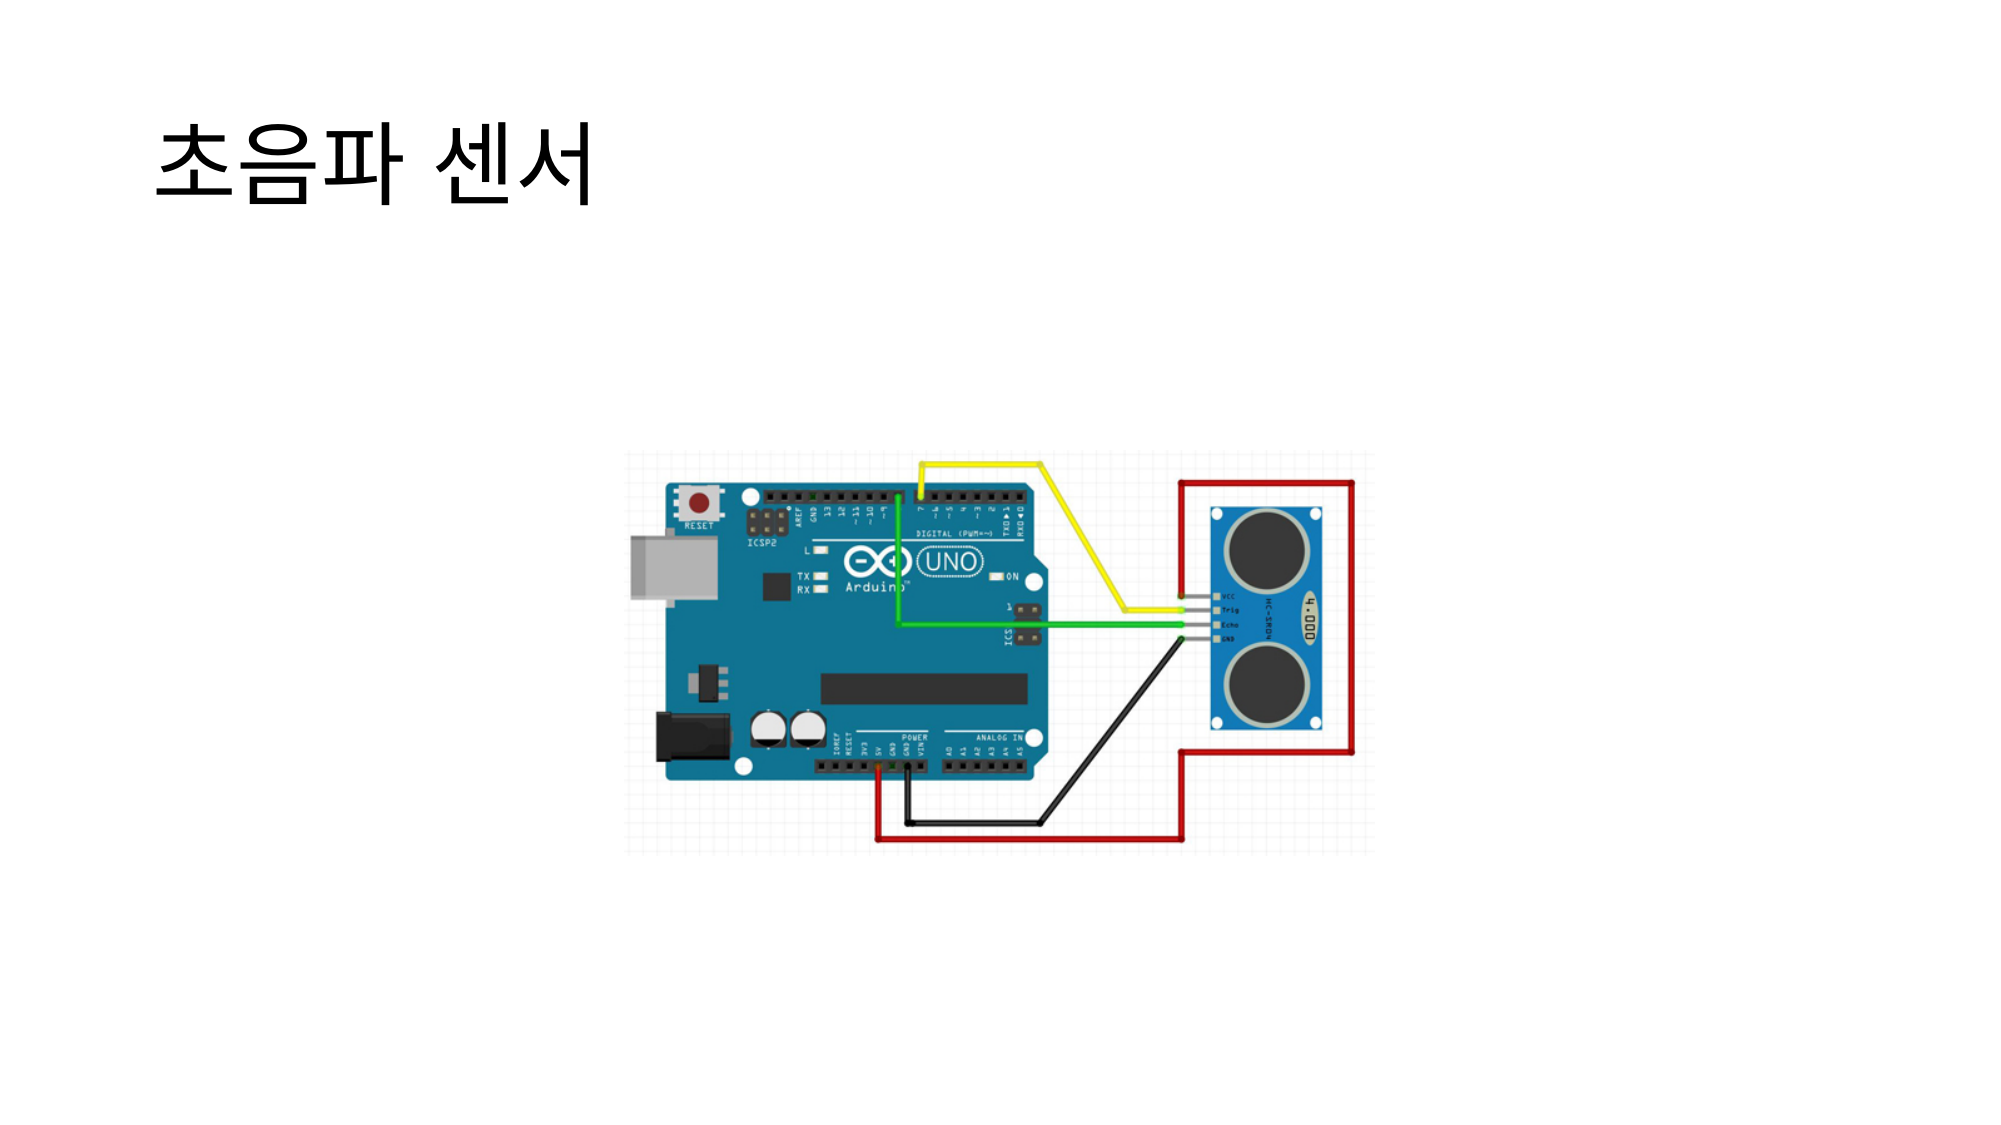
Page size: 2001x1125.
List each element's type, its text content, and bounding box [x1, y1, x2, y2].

title 초음파 센서 [137, 59, 1863, 278]
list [624, 450, 1375, 856]
